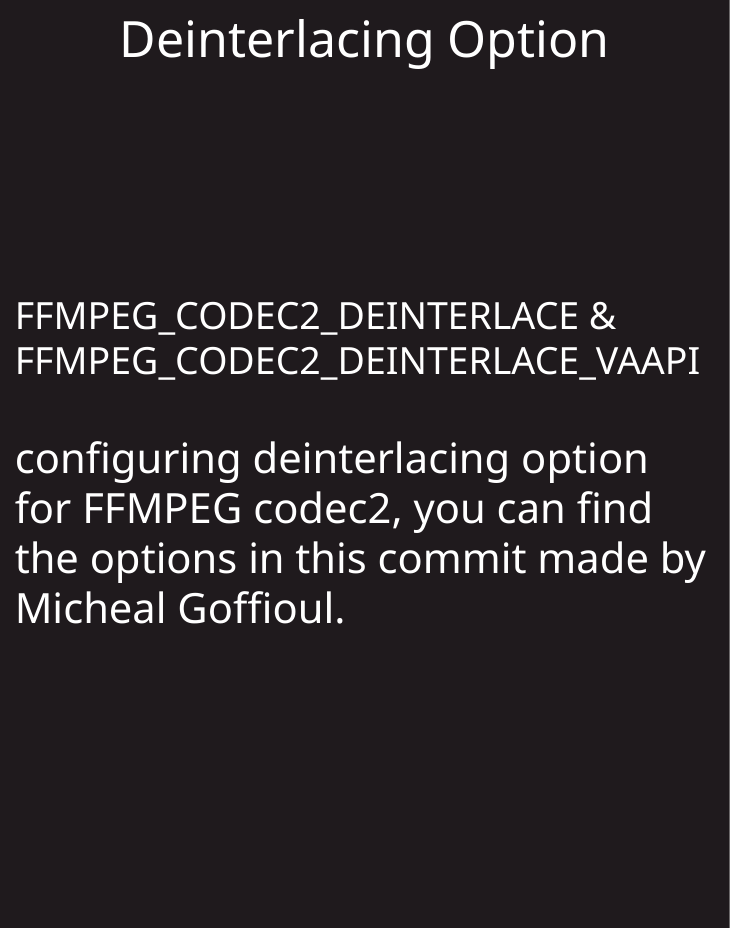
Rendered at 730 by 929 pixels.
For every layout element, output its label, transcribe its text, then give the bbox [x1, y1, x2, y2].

text_box Deinterlacing Option [0, 0, 730, 75]
text_box FFMPEG_CODEC2_DEINTERLACE & FFMPEG_CODEC2_DEINTERLACE_VAAPI configuring deinterlacing option for FFMPEG codec2, you can find the options in this commit made by Micheal Goffioul. [0, 284, 730, 640]
